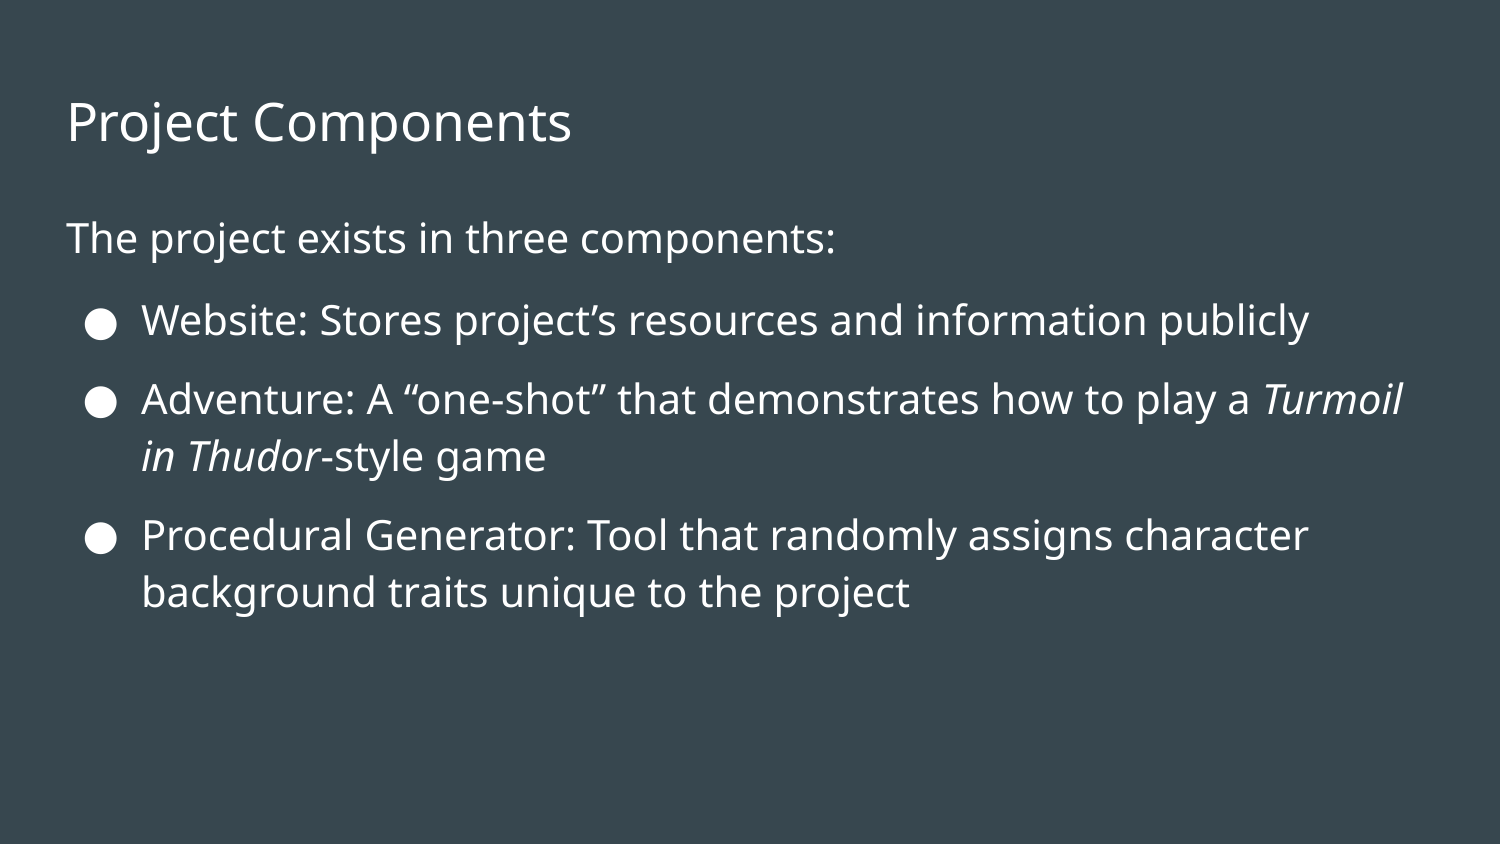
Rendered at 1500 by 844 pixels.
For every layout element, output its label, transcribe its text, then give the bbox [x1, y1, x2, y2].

list The project exists in three components: Website: Stores project’s resources and information publicly Adventure: A “one-shot” that demonstrates how to play a Turmoil in Thudor-style game Procedural Generator: Tool that randomly assigns character background traits unique to the project [51, 189, 1449, 750]
title Project Components [51, 72, 1449, 167]
